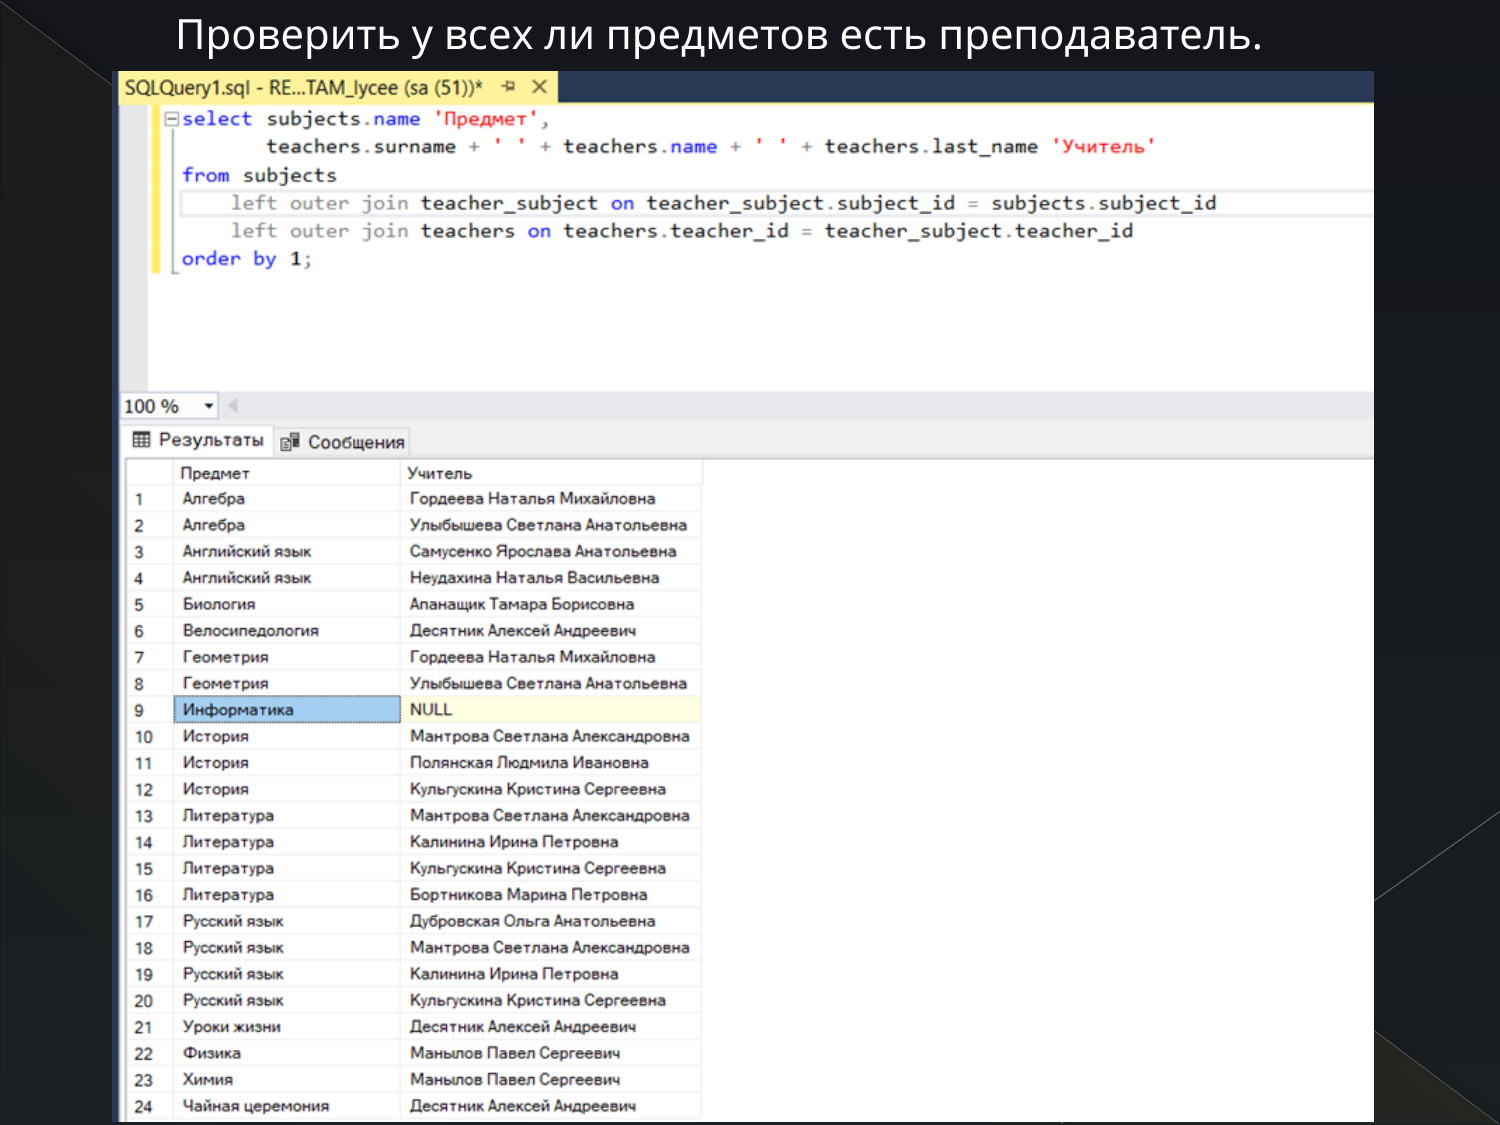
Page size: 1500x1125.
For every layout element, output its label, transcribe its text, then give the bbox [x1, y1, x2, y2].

list Проверить у всех ли предметов есть преподаватель. [0, 0, 1483, 669]
picture [111, 70, 1374, 1122]
